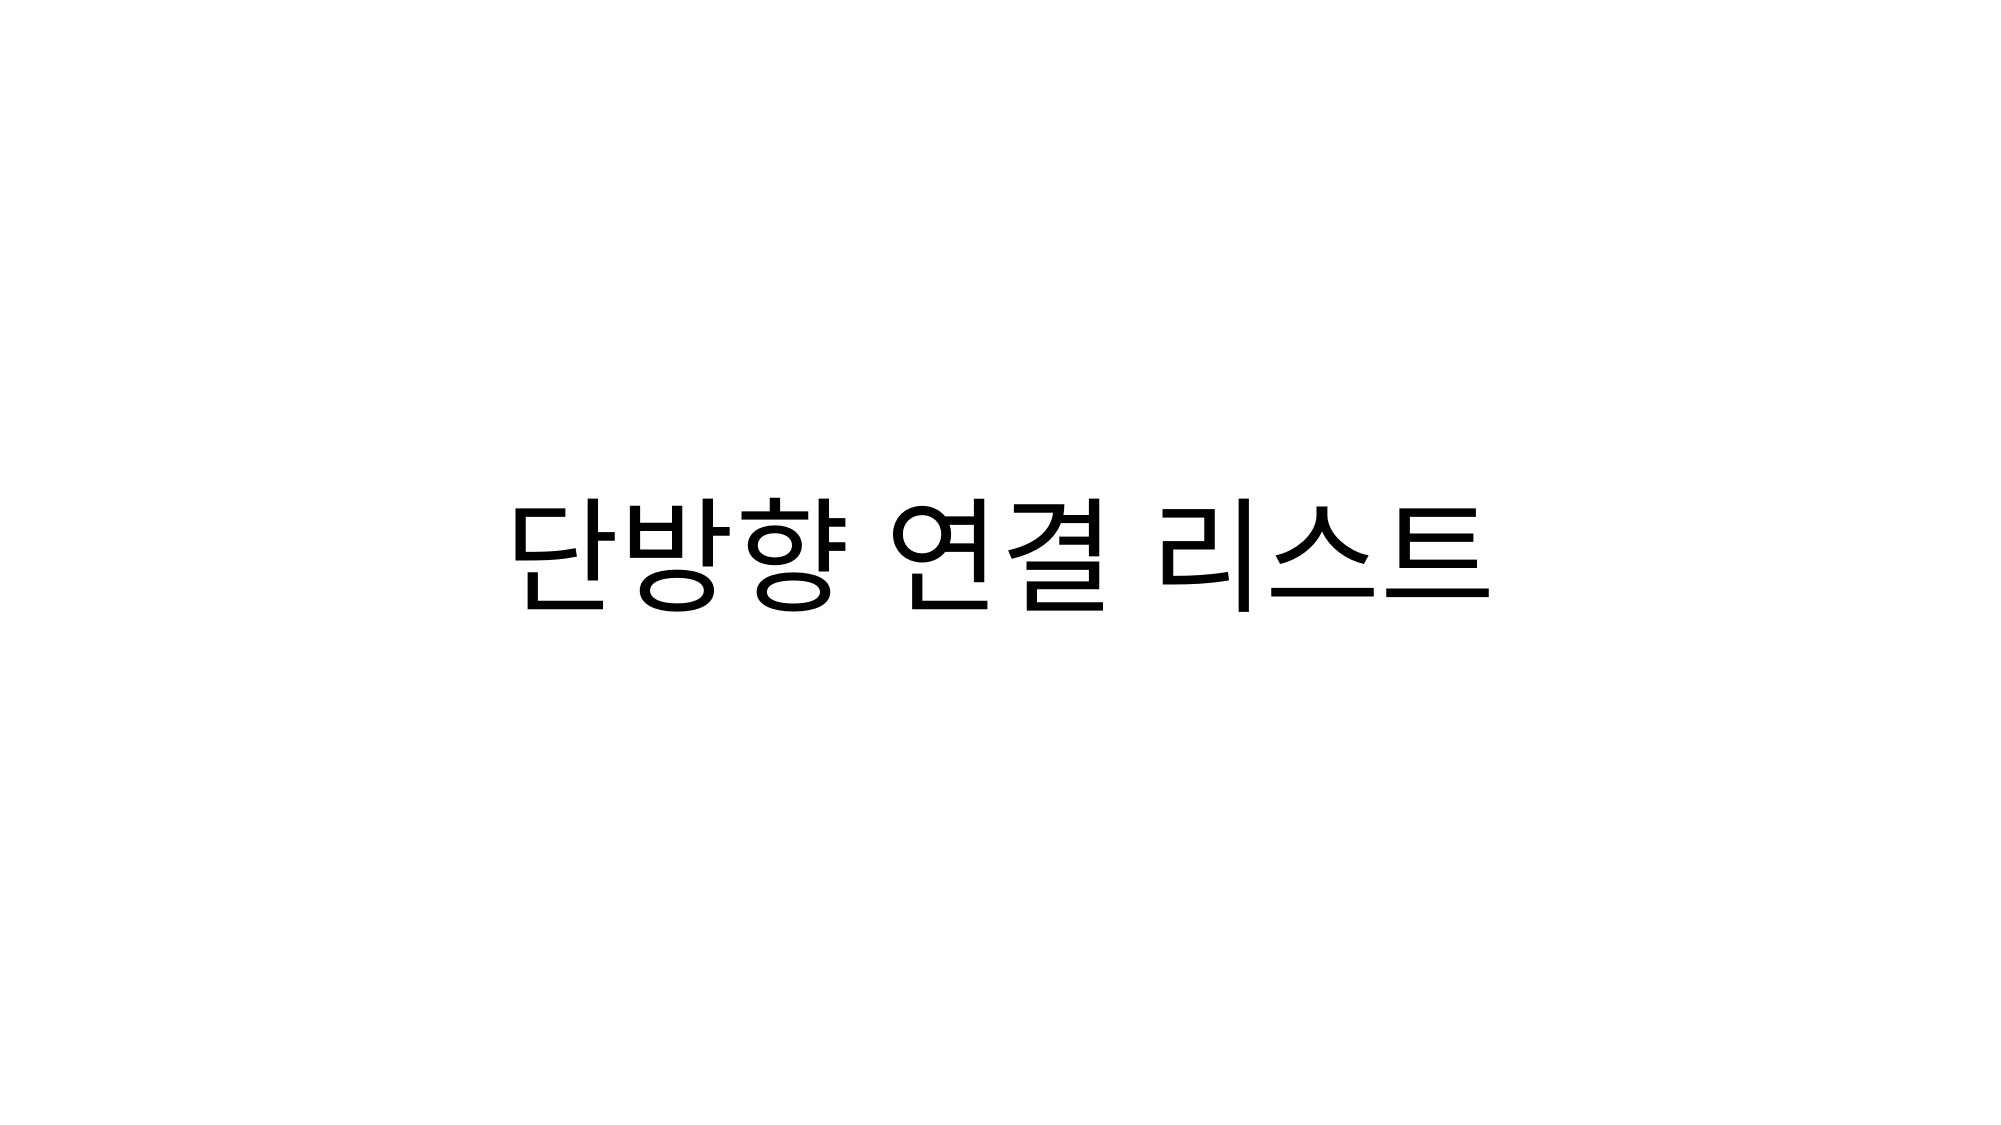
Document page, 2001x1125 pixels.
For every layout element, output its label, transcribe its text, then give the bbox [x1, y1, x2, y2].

title 단방향 연결 리스트 [249, 366, 1750, 759]
